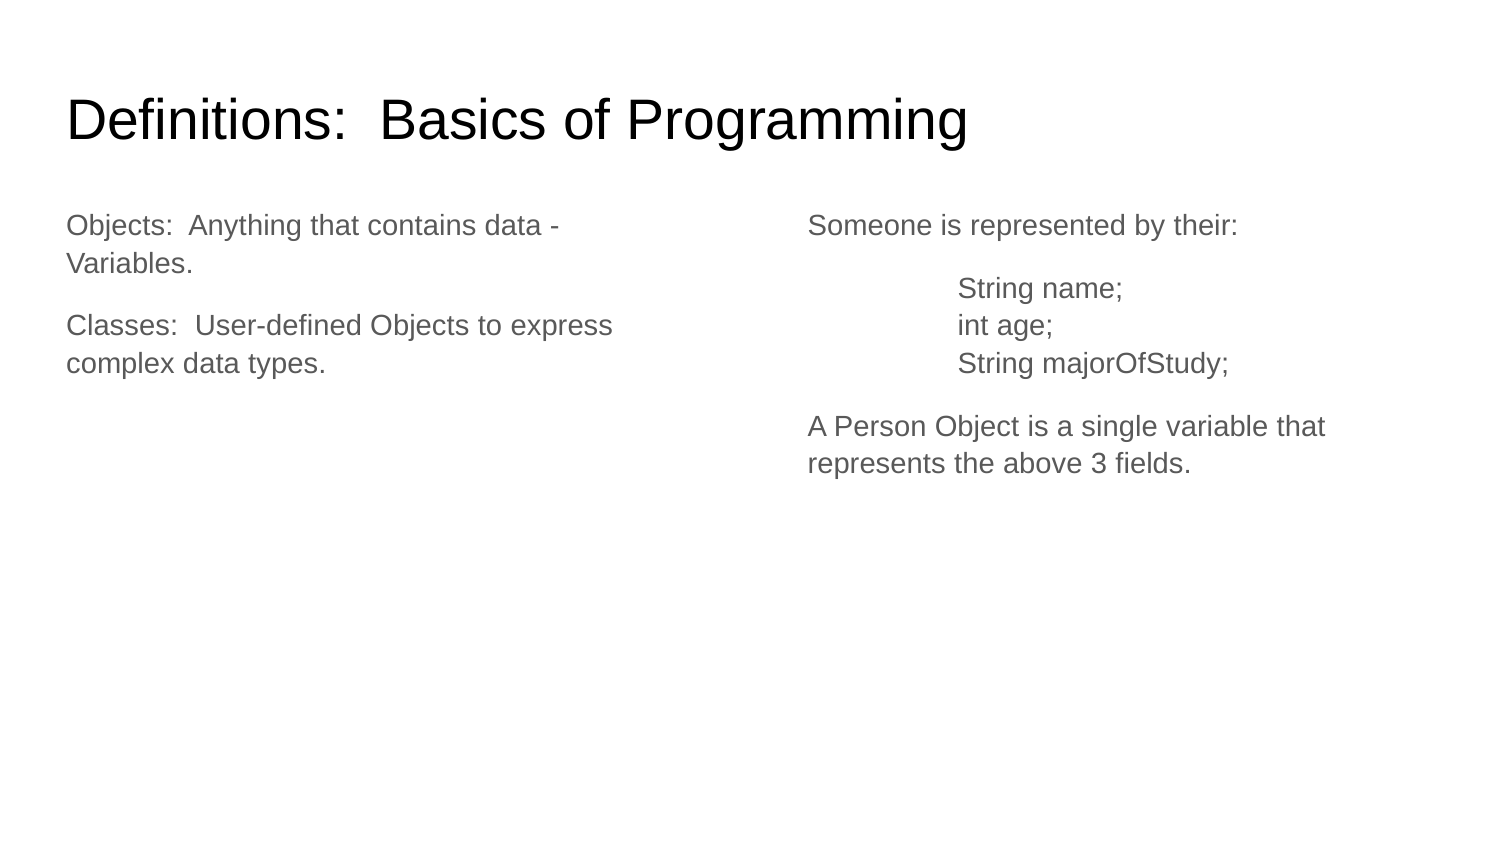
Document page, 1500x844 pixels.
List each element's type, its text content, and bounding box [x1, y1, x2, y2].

list Someone is represented by their: String name; int age; String majorOfStudy; A Person Object is a single variable that represents the above 3 fields. [792, 189, 1449, 750]
list Objects: Anything that contains data - Variables. Classes: User-defined Objects to express complex data types. [51, 189, 708, 750]
title Definitions: Basics of Programming [51, 72, 1449, 167]
